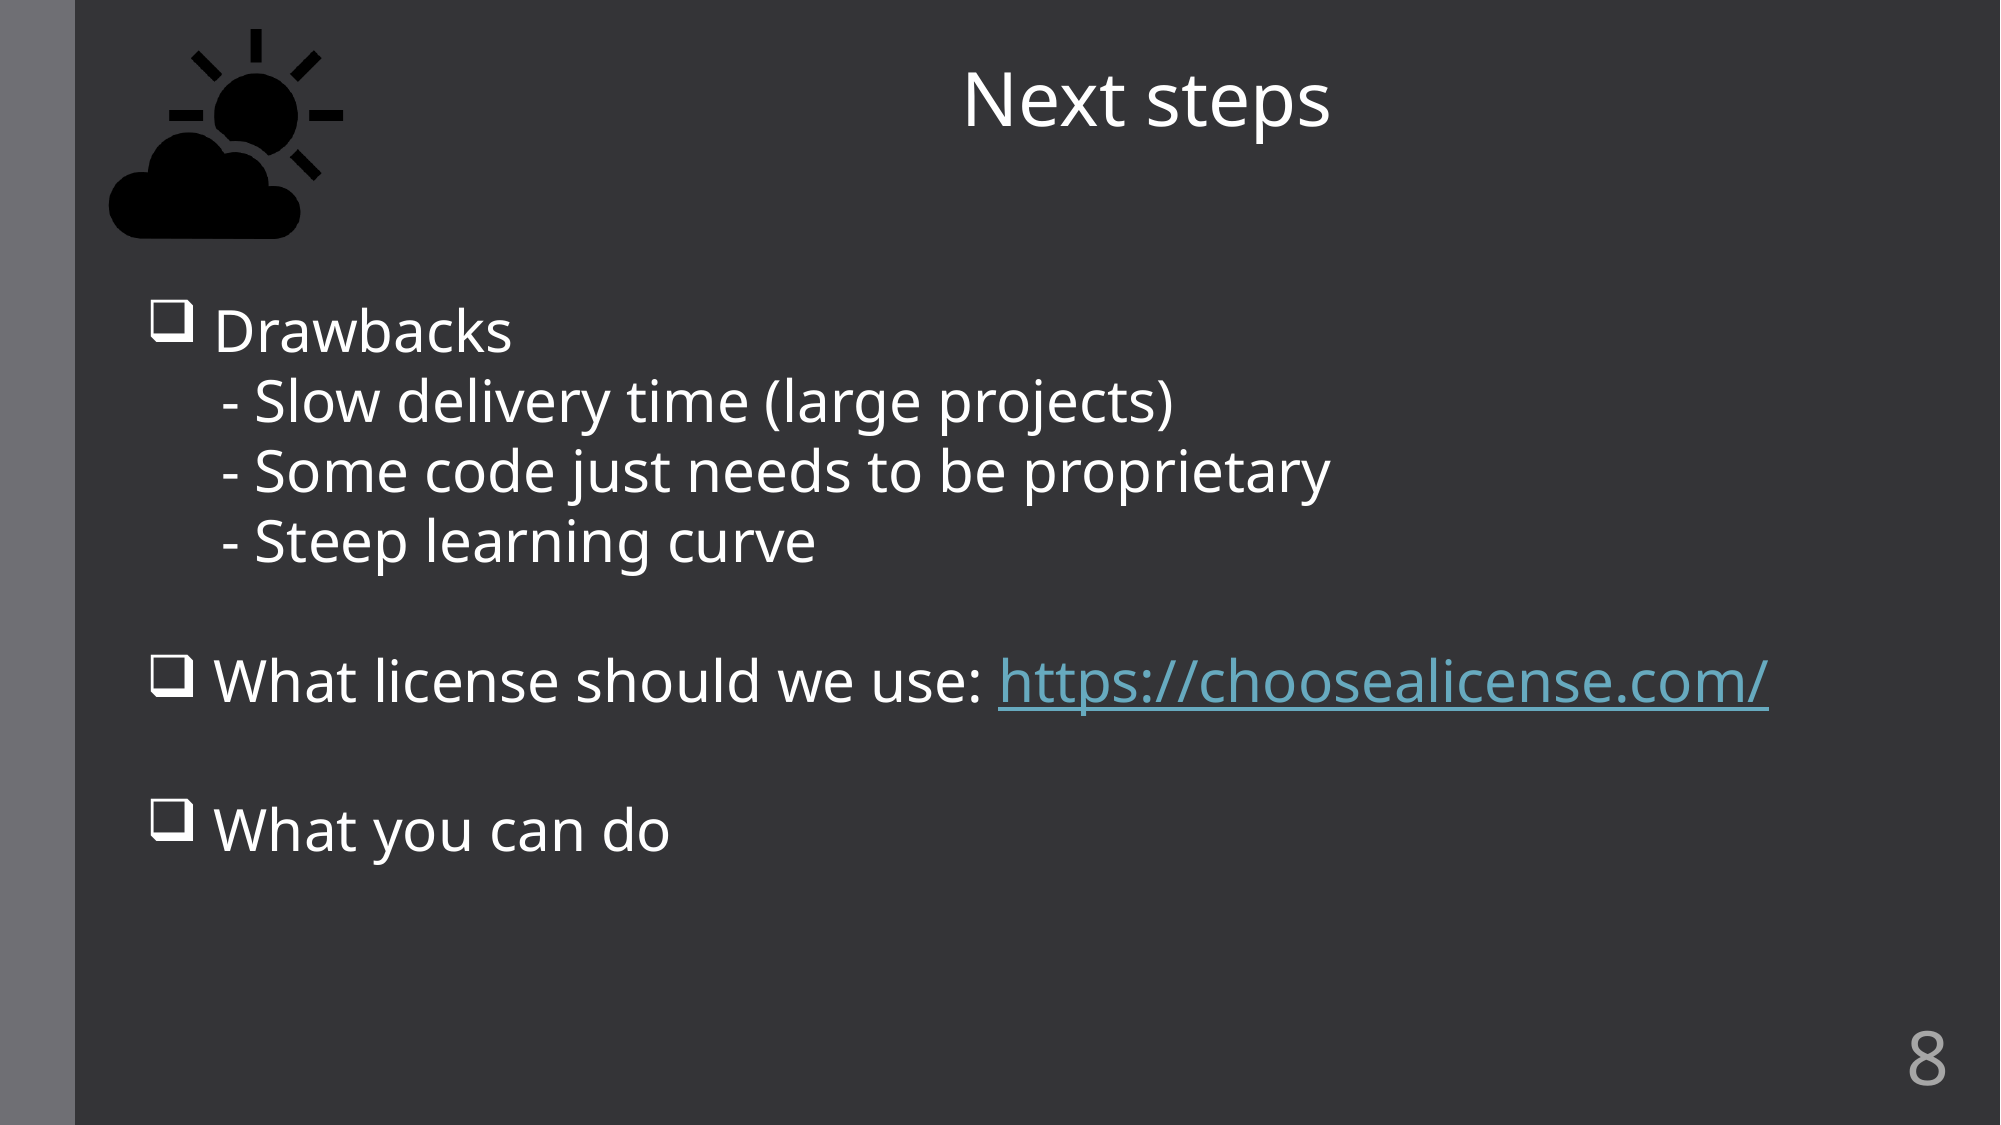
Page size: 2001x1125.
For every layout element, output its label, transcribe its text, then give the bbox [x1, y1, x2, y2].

slide_number 8 [1852, 1012, 2000, 1110]
text_box Next steps [947, 44, 1407, 150]
text_box Drawbacks - Slow delivery time (large projects) - Some code just needs to be proprietary - Steep learning curve What license should we use: https://choosealicense.com/ What you can do [131, 286, 1924, 1081]
picture [91, 0, 360, 269]
